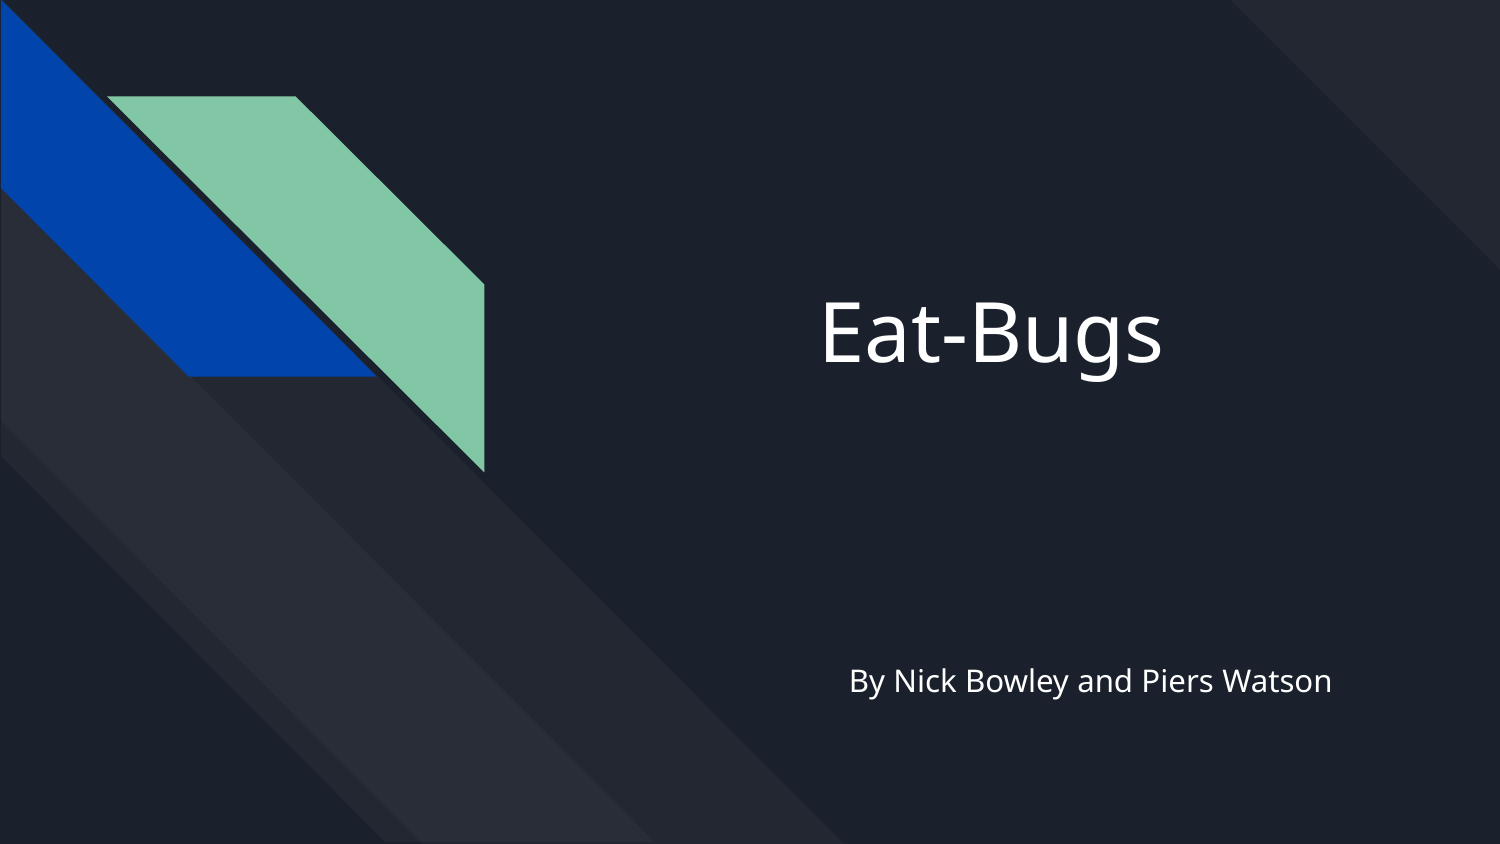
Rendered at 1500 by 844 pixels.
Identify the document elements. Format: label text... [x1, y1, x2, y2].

title Eat-Bugs [580, 258, 1404, 446]
subtitle By Nick Bowley and Piers Watson [833, 643, 1404, 727]
